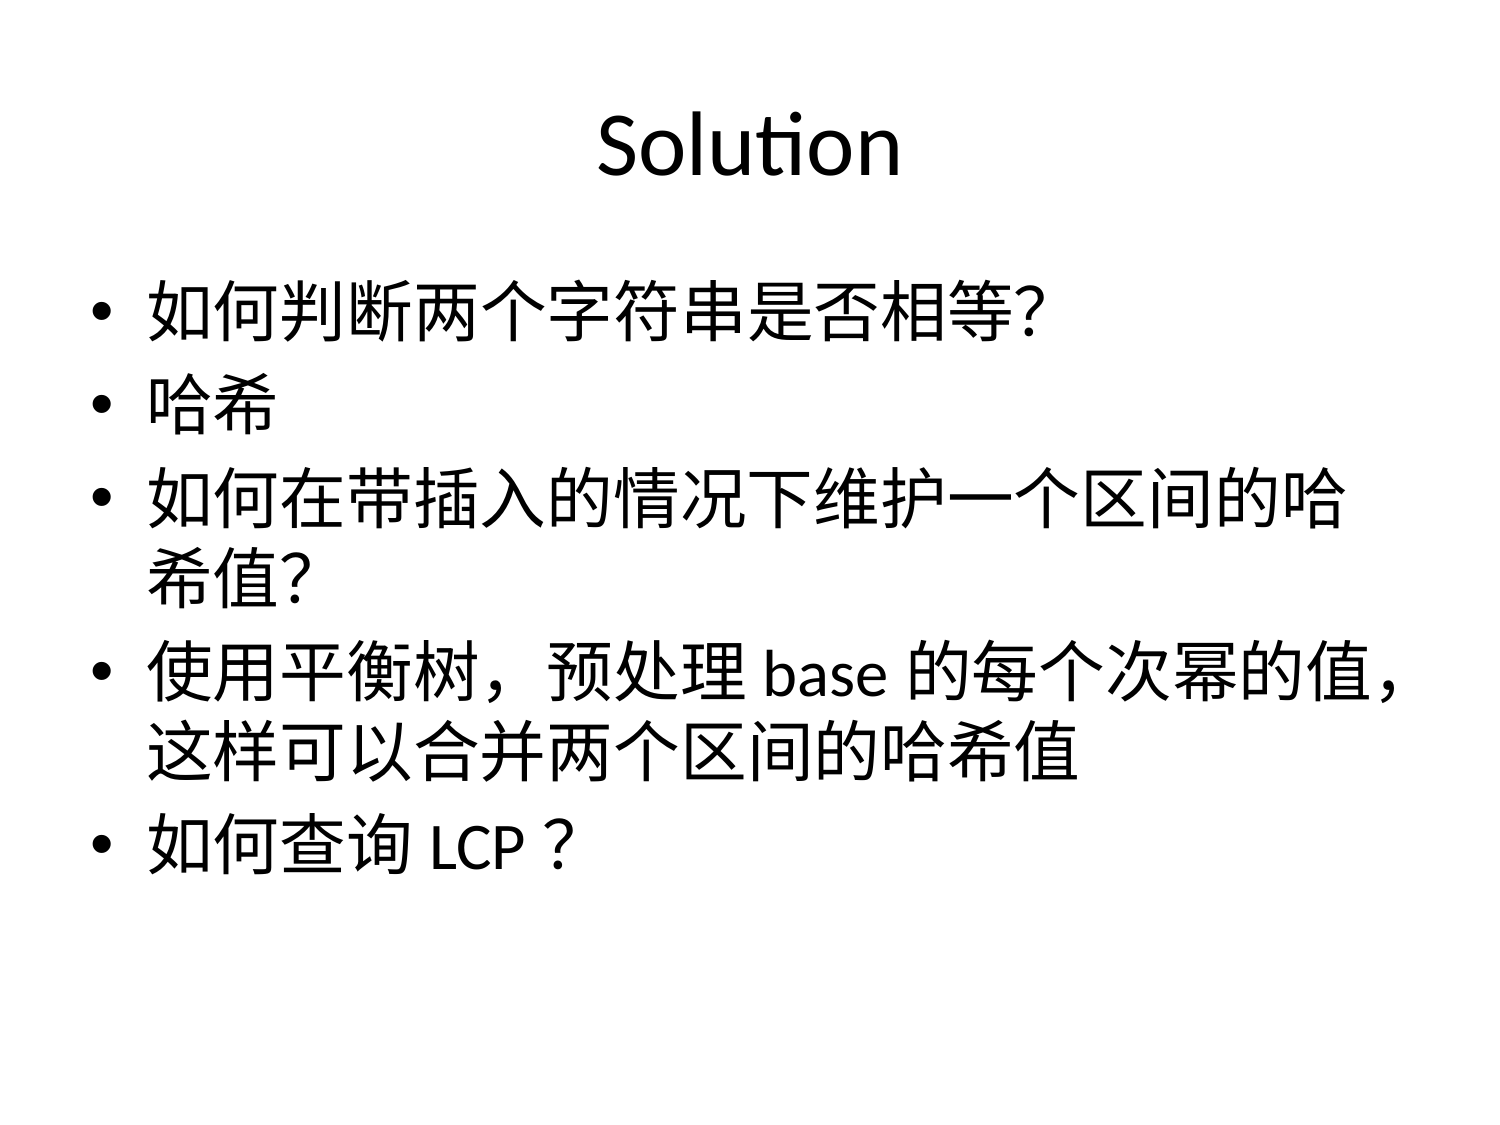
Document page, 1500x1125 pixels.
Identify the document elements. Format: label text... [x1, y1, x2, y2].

list 如何判断两个字符串是否相等？ 哈希 如何在带插入的情况下维护一个区间的哈希值？ 使用平衡树，预处理base的每个次幂的值，这样可以合并两个区间的哈希值 如何查询LCP？ [75, 262, 1425, 1005]
title Solution [75, 45, 1425, 233]
